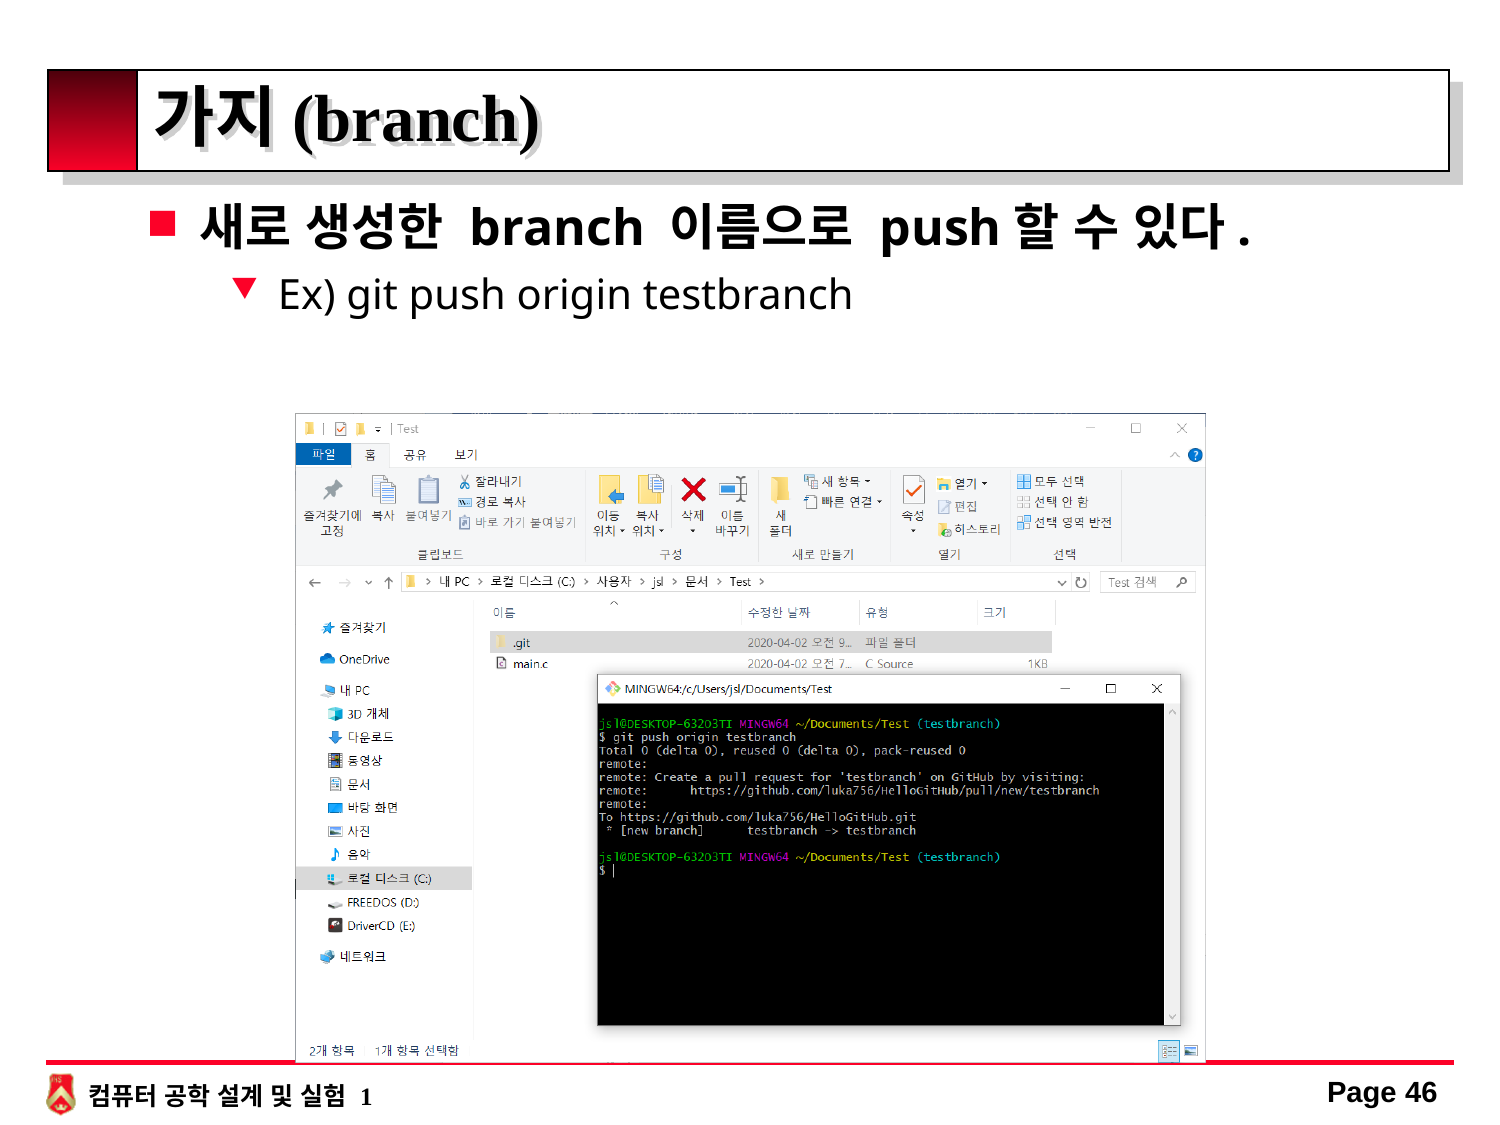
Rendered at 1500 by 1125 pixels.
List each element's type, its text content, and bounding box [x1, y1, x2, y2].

picture [44, 1068, 80, 1119]
picture [295, 413, 1207, 1064]
title 가지(branch) [138, 65, 1455, 179]
slide_number Page 46 [1301, 1066, 1464, 1117]
list 새로 생성한 branch 이름으로 push할 수 있다. Ex) git push origin testbranch [137, 187, 1454, 985]
